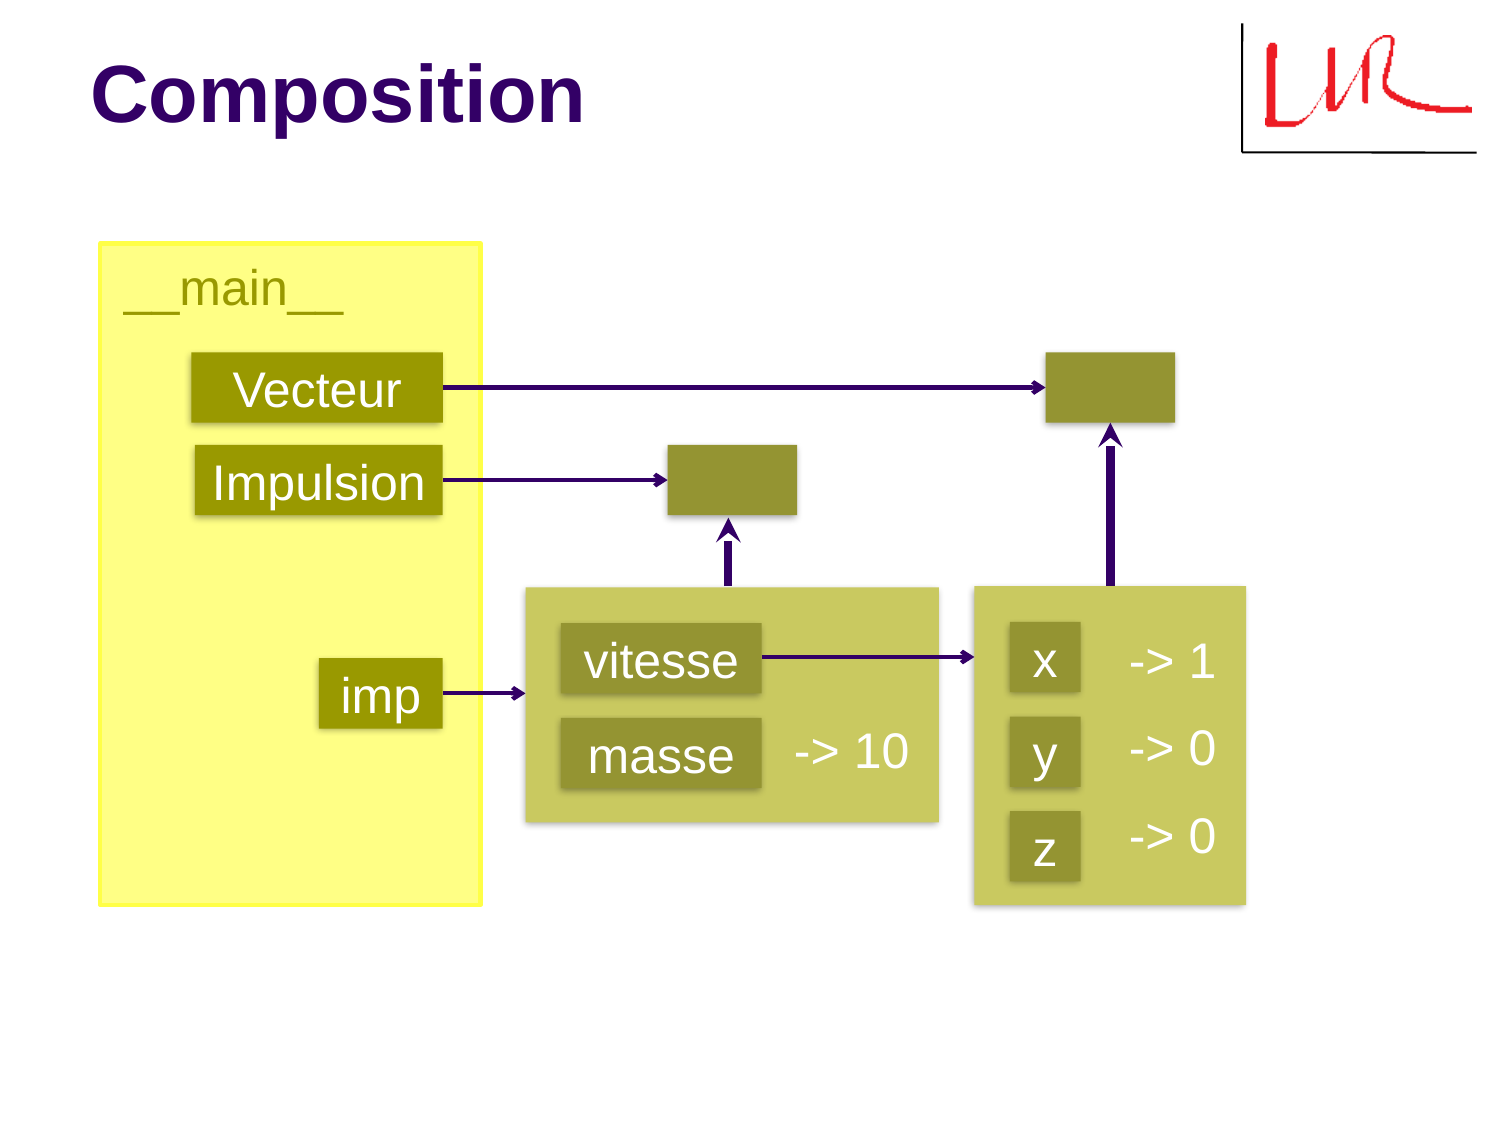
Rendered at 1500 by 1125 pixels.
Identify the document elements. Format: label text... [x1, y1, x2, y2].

text_box -> 1 -> 0 -> 0 [974, 586, 1247, 906]
text_box imp [318, 658, 443, 729]
picture [1265, 35, 1472, 129]
text_box z [1009, 811, 1081, 882]
text_box __main__ [98, 241, 483, 907]
text_box [667, 444, 798, 516]
text_box y [1009, 716, 1081, 787]
text_box Vecteur [191, 352, 443, 423]
text_box Impulsion [194, 444, 443, 516]
title Composition [74, 33, 1231, 173]
text_box -> 10 [525, 587, 939, 823]
text_box [1045, 352, 1176, 423]
text_box vitesse [560, 623, 762, 694]
text_box [51, 206, 1284, 942]
text_box x [1009, 621, 1081, 693]
text_box masse [560, 717, 762, 789]
